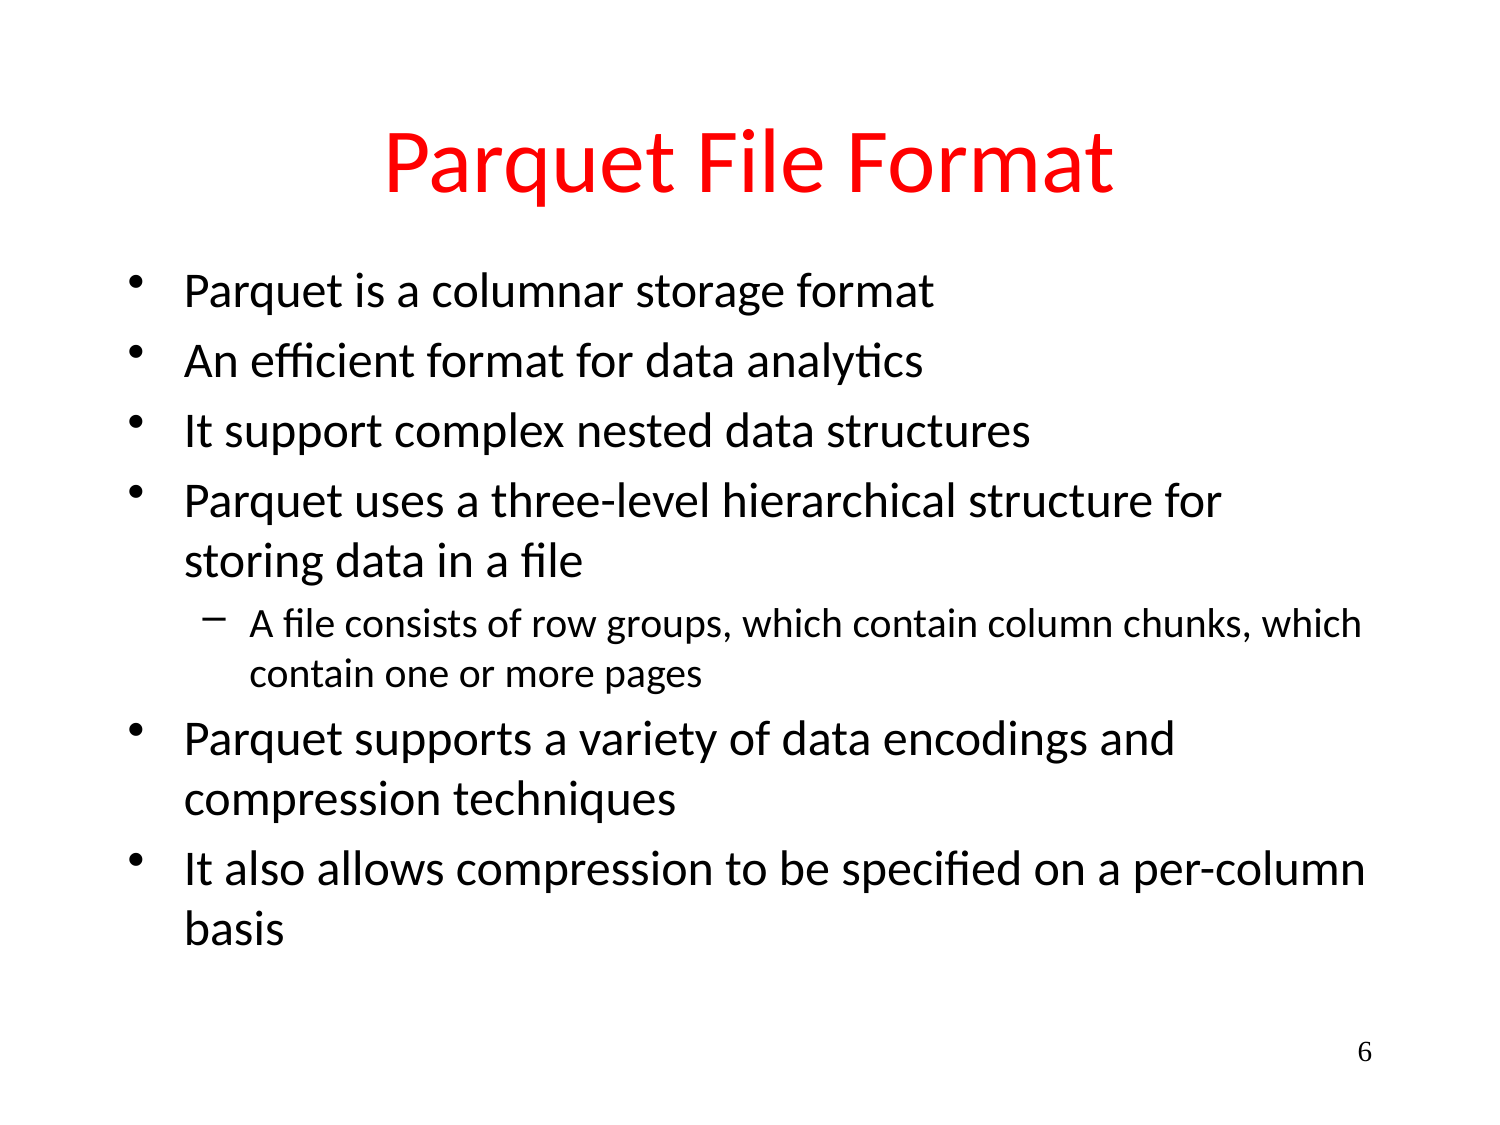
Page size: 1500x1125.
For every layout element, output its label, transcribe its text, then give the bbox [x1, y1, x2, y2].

slide_number 6 [1074, 1024, 1388, 1101]
title Parquet File Format [112, 87, 1388, 226]
list Parquet is a columnar storage format An efficient format for data analytics It support complex nested data structures Parquet uses a three-level hierarchical structure for storing data in a file A file consists of row groups, which contain column chunks, which contain one or more pages Parquet supports a variety of data encodings and compression techniques It also allows compression to be specified on a per-column basis [112, 249, 1388, 1001]
